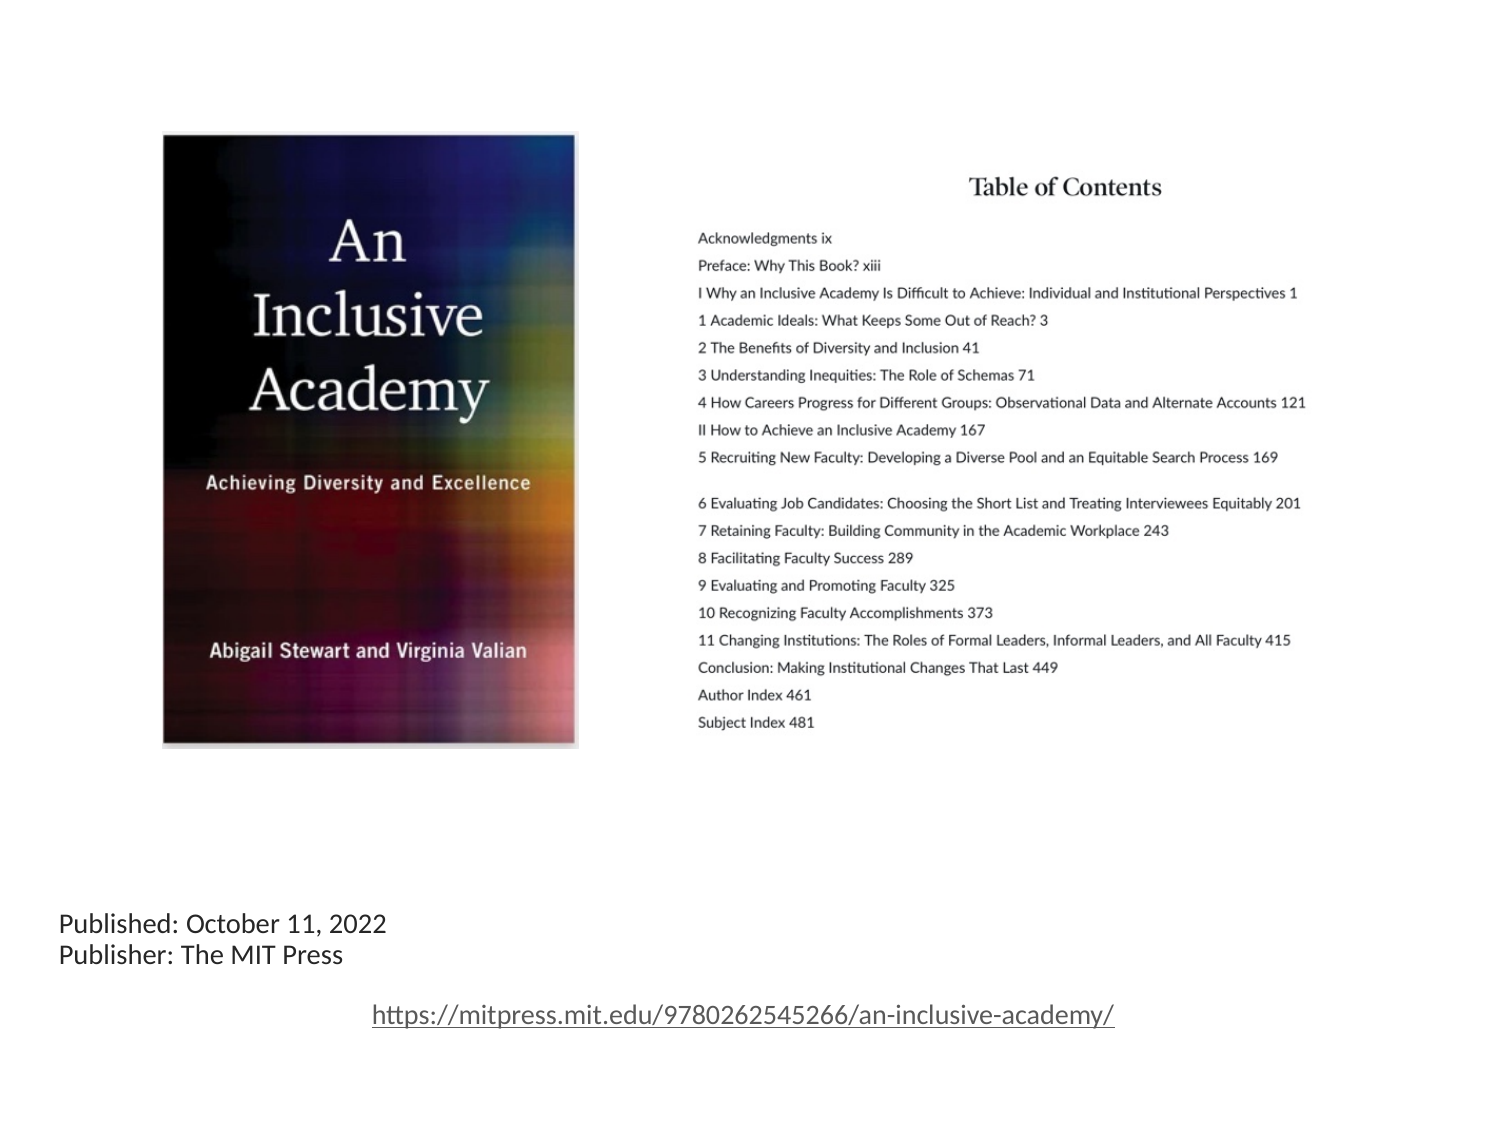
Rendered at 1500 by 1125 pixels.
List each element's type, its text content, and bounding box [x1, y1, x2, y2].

picture [162, 131, 579, 749]
title Published: October 11, 2022 Publisher: The MIT Press [47, 854, 432, 977]
list https://mitpress.mit.edu/9780262545266/an-inclusive-academy/ [360, 951, 1140, 1080]
picture [671, 153, 1398, 749]
